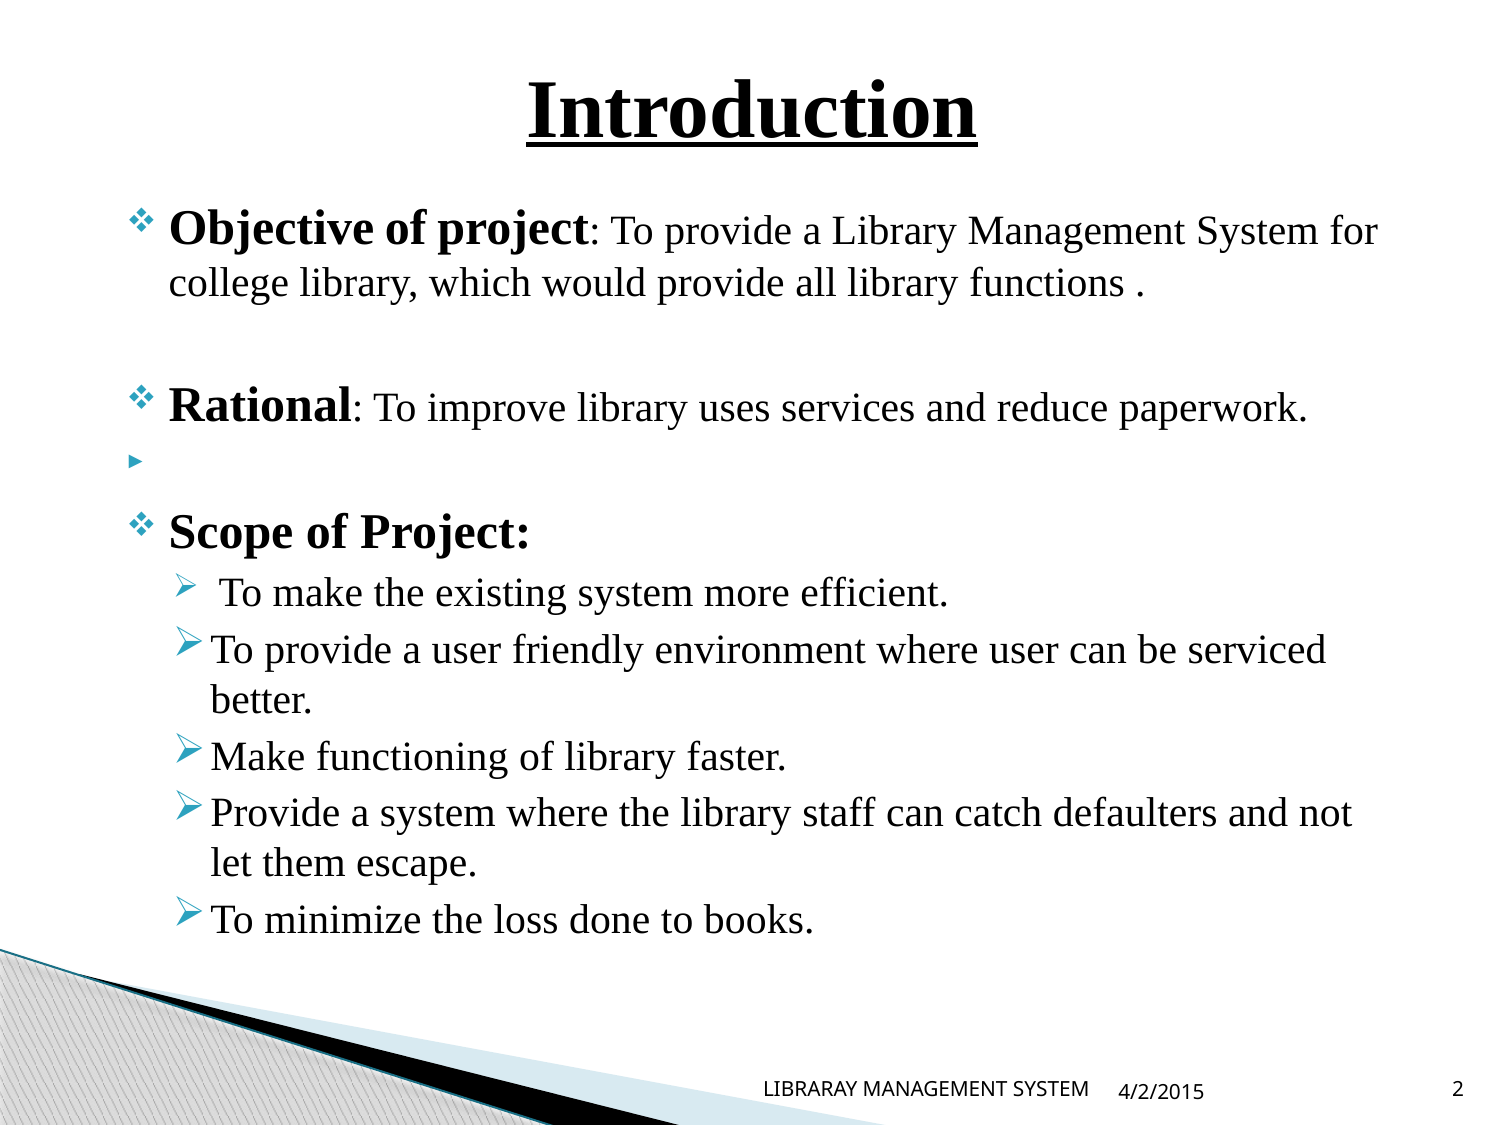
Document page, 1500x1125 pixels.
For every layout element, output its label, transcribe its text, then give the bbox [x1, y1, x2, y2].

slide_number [1105, 1051, 1418, 1112]
footer LIBRARAY MANAGEMENT SYSTEM [718, 1051, 1105, 1112]
slide_number 2 [1418, 1051, 1479, 1112]
text_box Objective of project: To provide a Library Management System for college library, which would provide all library functions . Rational: To improve library uses services and reduce paperwork. Scope of Project: To make the existing system more efficient. To provide a user friendly environment where user can be serviced better. Make functioning of library faster. Provide a system where the library staff can catch defaulters and not let them escape. To minimize the loss done to books. [93, 187, 1395, 938]
text_box Introduction [117, 46, 1388, 178]
